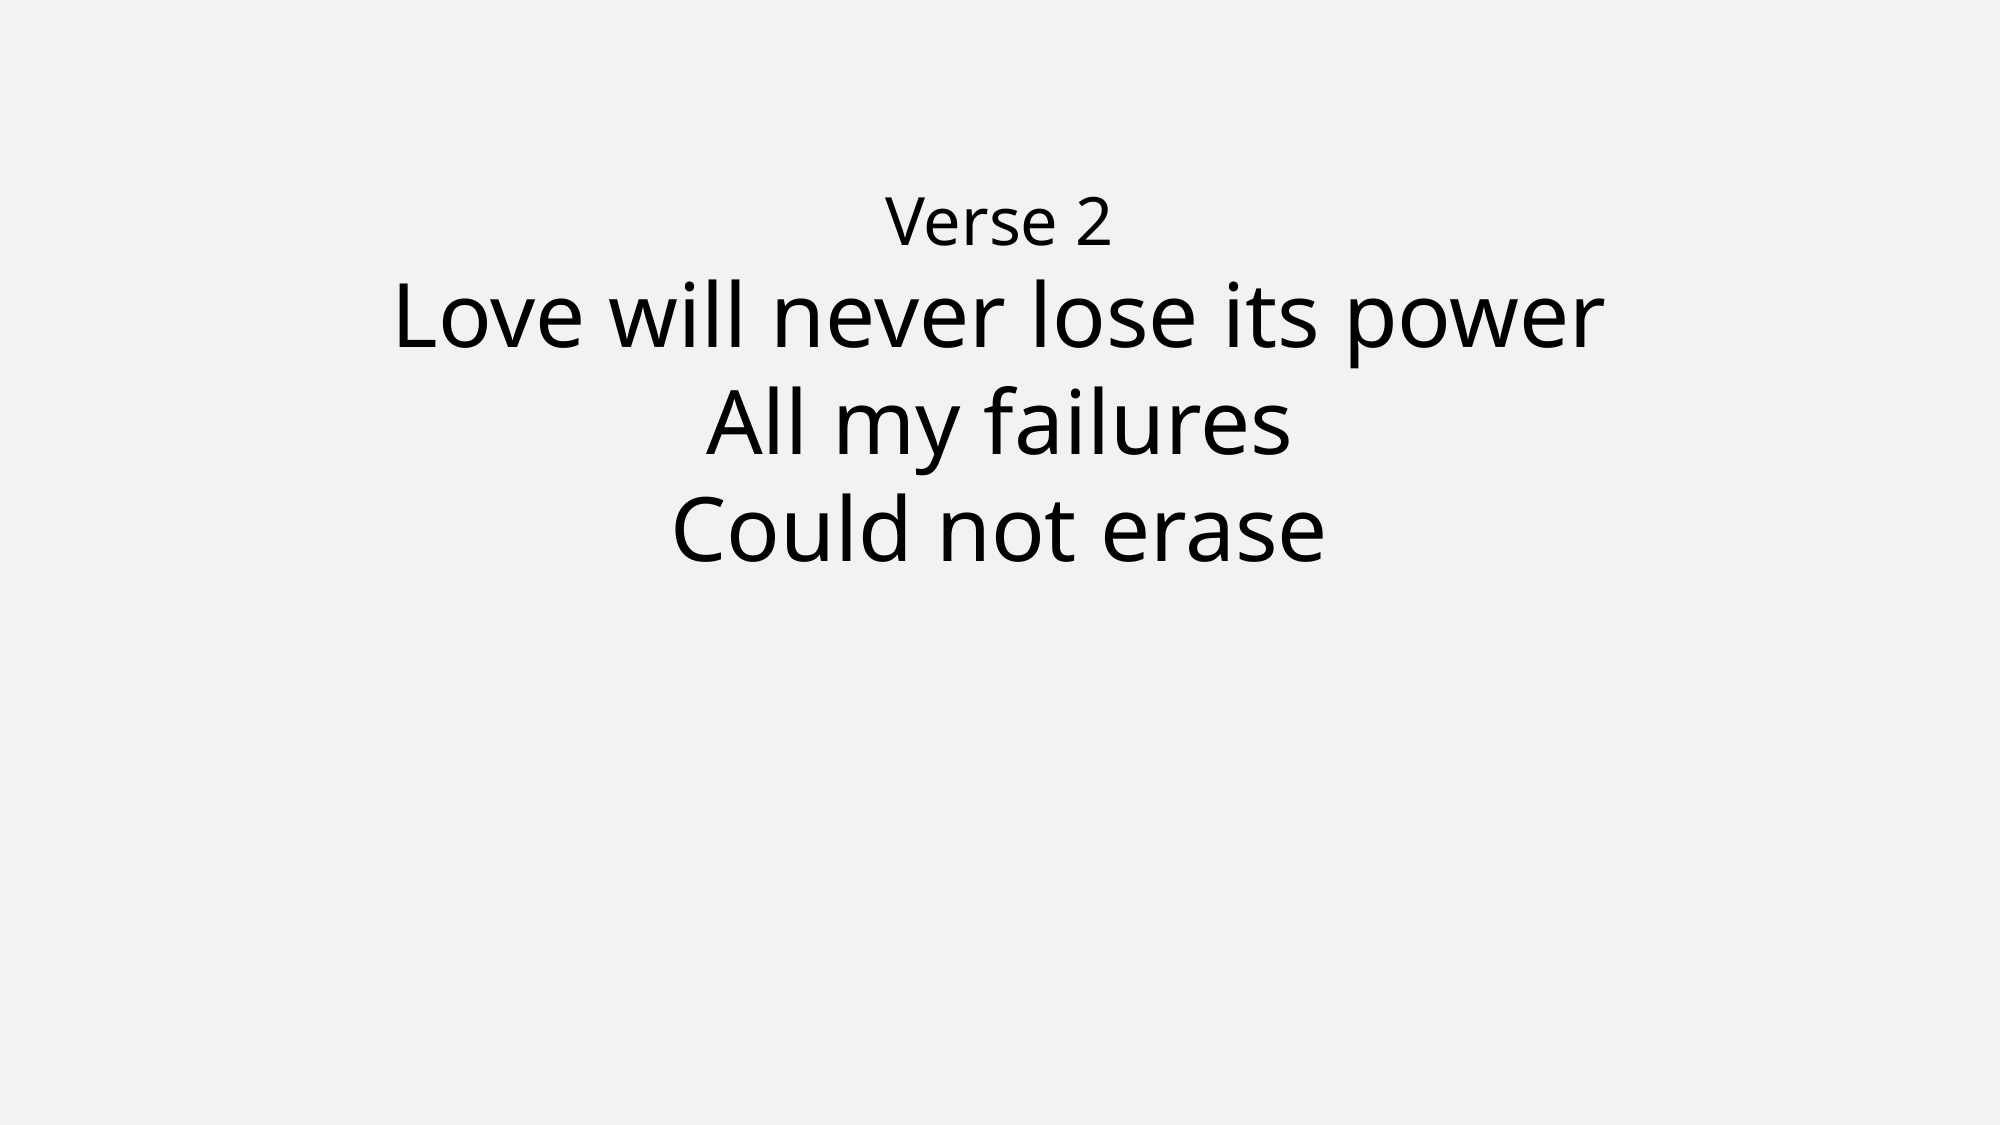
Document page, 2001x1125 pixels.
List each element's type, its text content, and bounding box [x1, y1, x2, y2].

text_box Verse 2 Love will never lose its power All my failures Could not erase [20, 0, 1980, 823]
